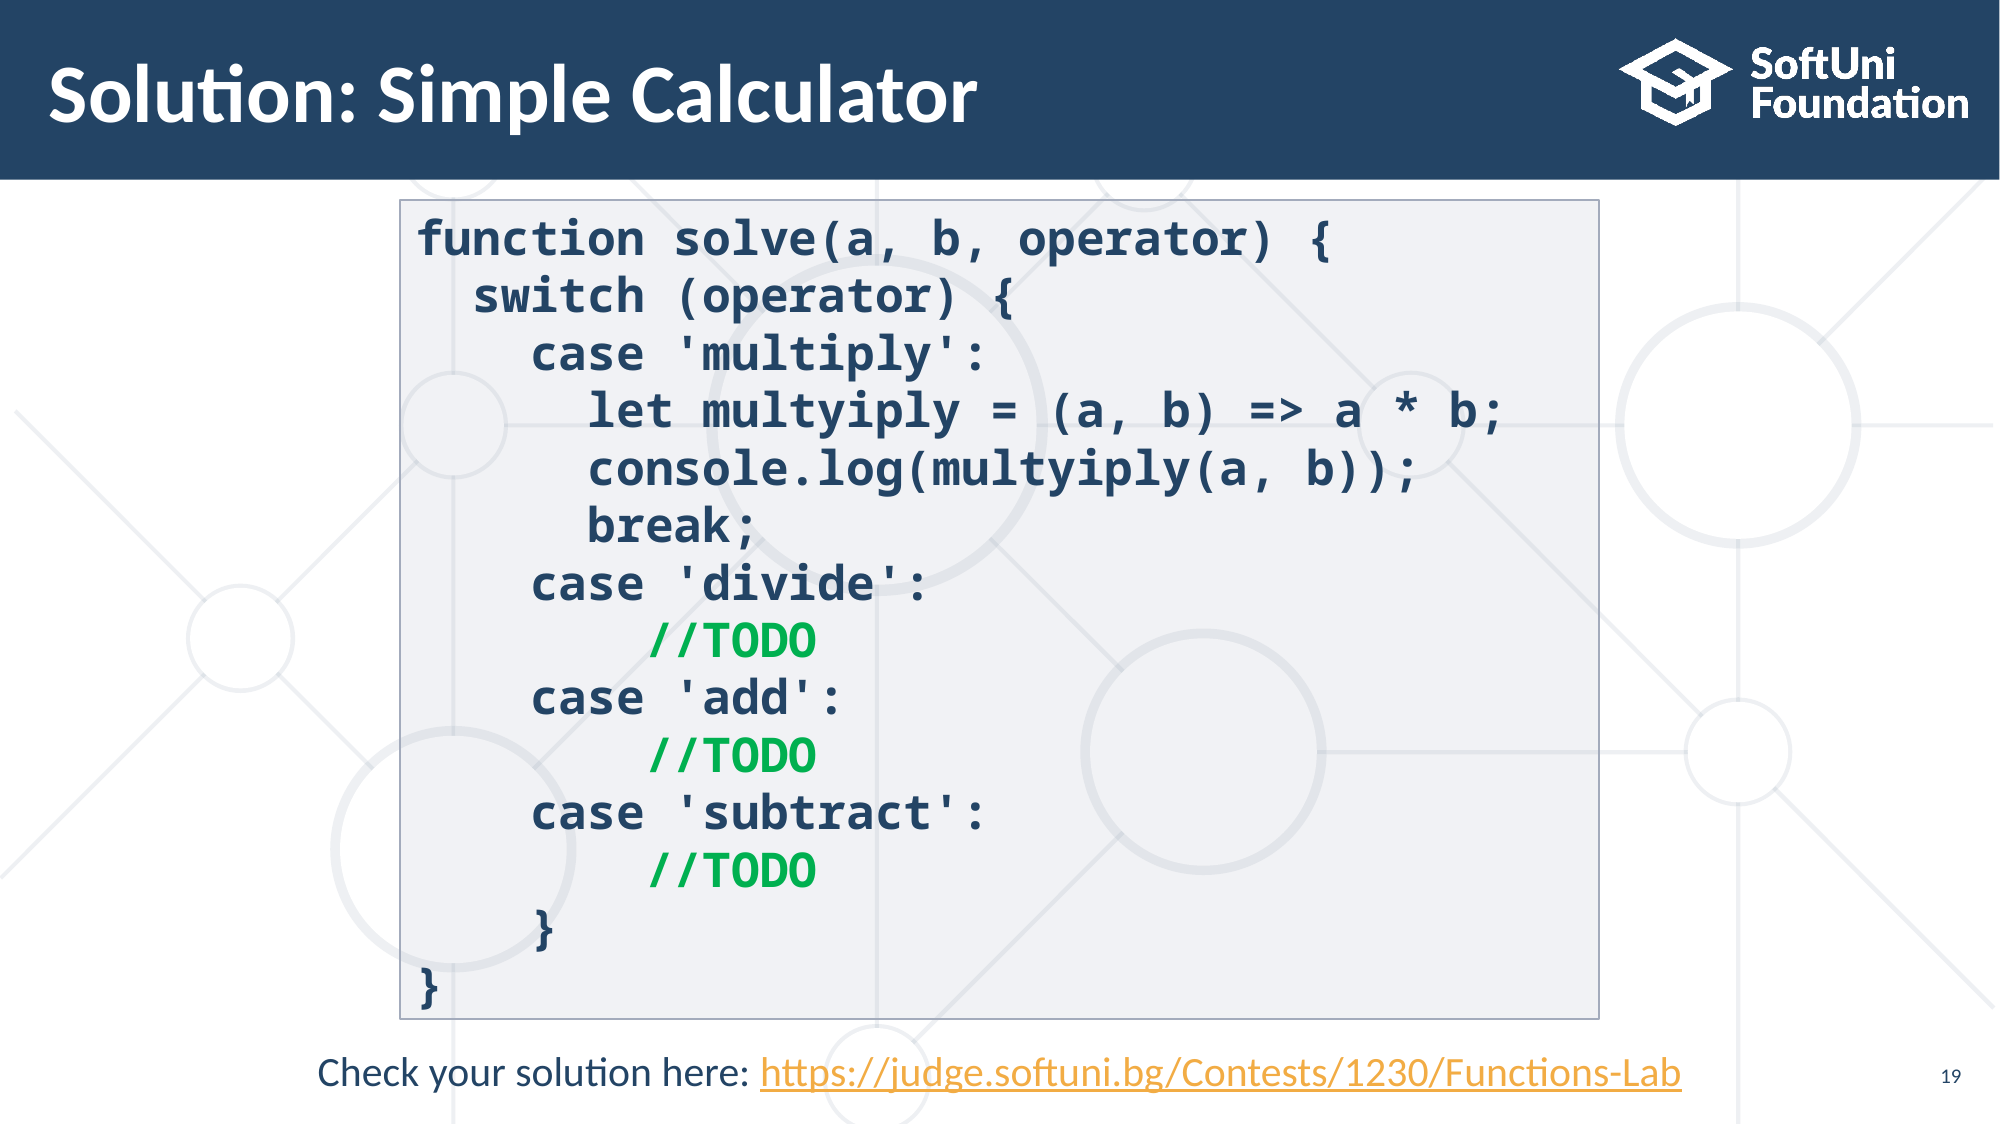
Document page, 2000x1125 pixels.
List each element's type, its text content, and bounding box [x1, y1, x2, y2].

text_box function solve(a, b, operator) { switch (operator) { case 'multiply': let multyiply = (a, b) => a * b; console.log(multyiply(a, b)); break; case 'divide': //TODO case 'add': //TODO case 'subtract': //TODO } } [400, 199, 1599, 1020]
text_box Check your solution here: https://judge.softuni.bg/Contests/1230/Functions-Lab [131, 1036, 1869, 1102]
title Solution: Simple Calculator [31, 16, 1591, 162]
slide_number 19 [1896, 1049, 1968, 1101]
picture [1618, 38, 1968, 126]
